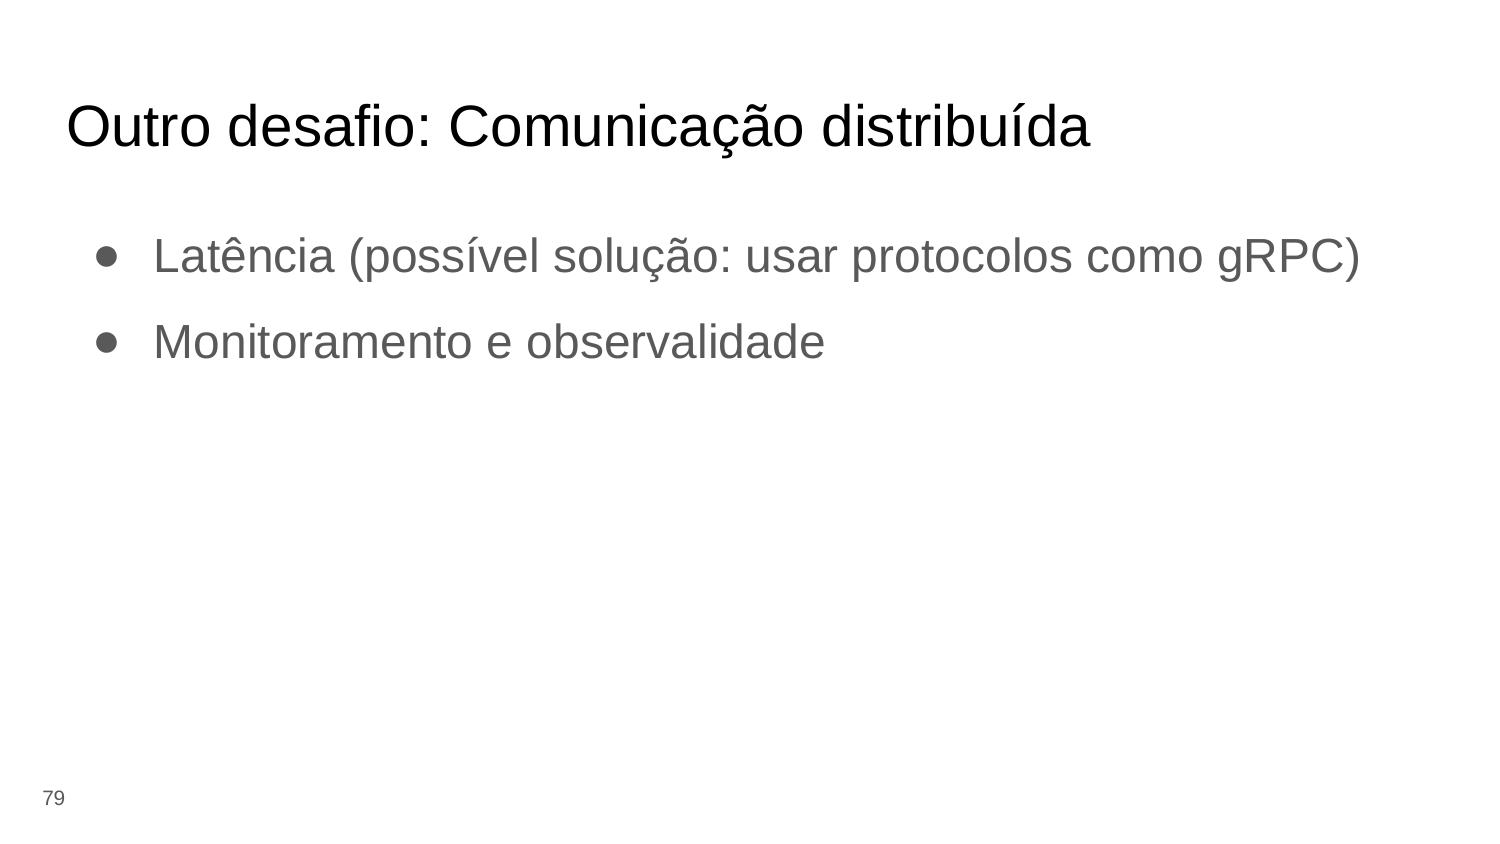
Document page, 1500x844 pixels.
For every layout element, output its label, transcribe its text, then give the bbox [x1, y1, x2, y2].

title Outro desafio: Comunicação distribuída [51, 72, 1449, 167]
list Latência (possível solução: usar protocolos como gRPC) Monitoramento e observalidade [63, 201, 1462, 589]
slide_number ‹#› [27, 764, 118, 830]
